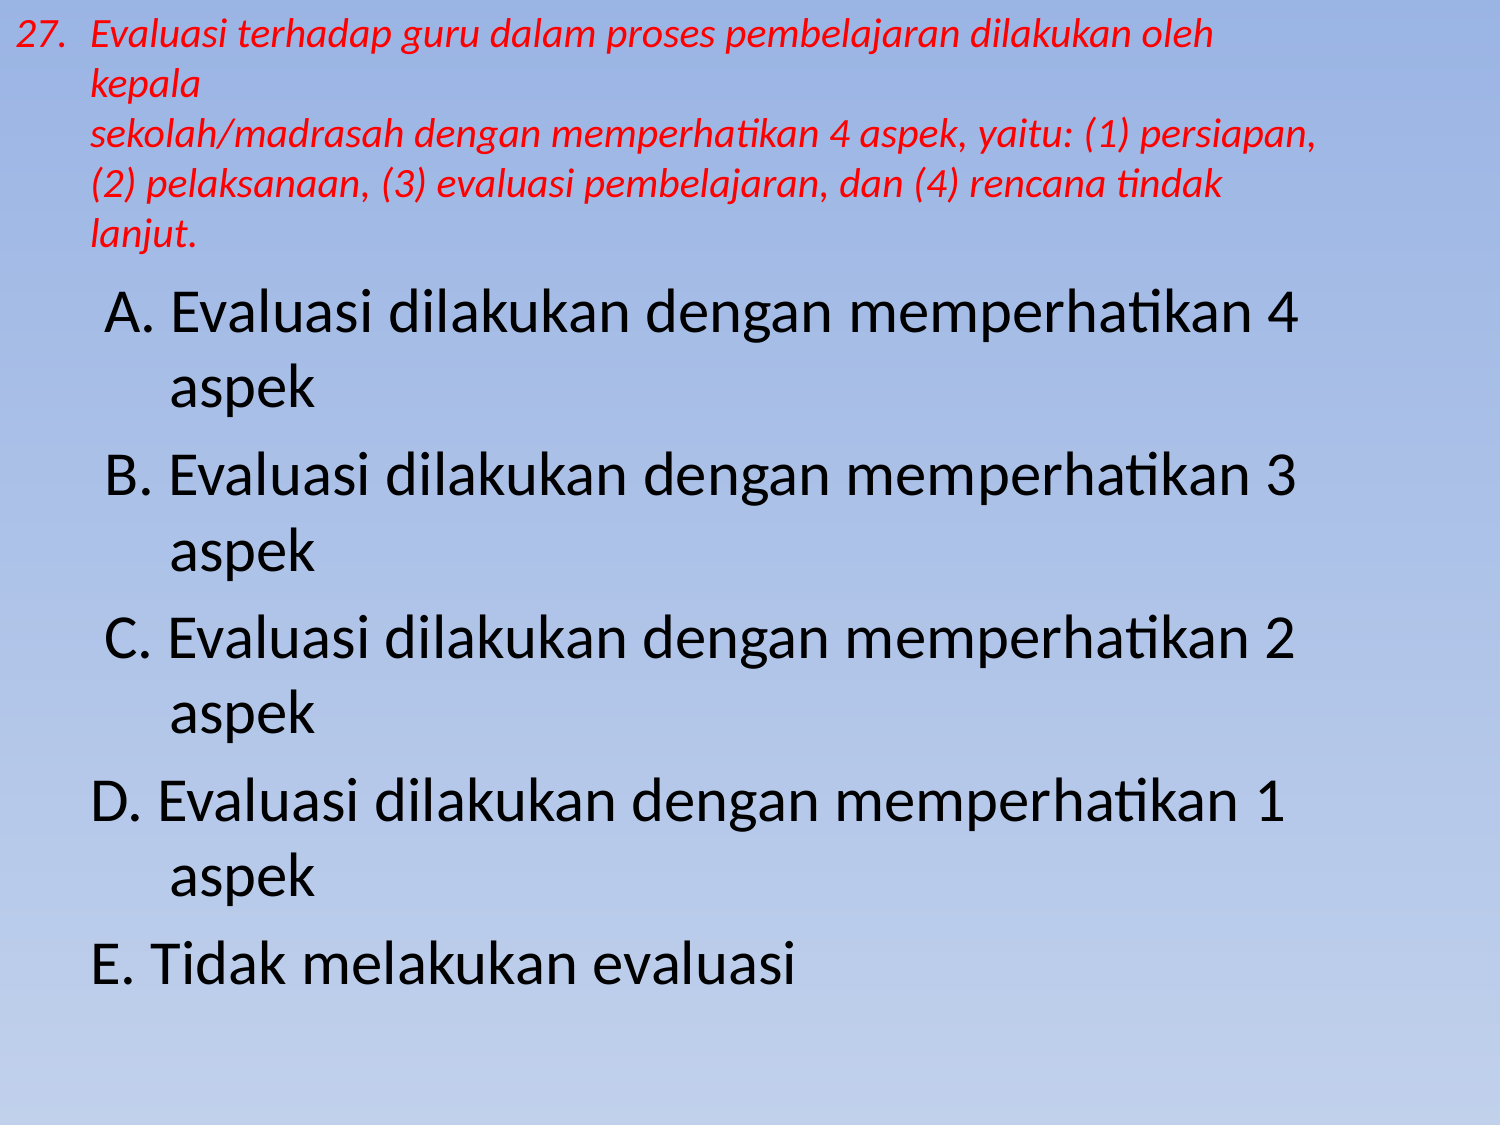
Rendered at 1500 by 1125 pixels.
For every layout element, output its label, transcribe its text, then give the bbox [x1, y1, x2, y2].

title 27. Evaluasi terhadap guru dalam proses pembelajaran dilakukan oleh kepala sekolah/madrasah dengan memperhatikan 4 aspek, yaitu: (1) persiapan, (2) pelaksanaan, (3) evaluasi pembelajaran, dan (4) rencana tindak lanjut. [0, 37, 1350, 225]
list A. Evaluasi dilakukan dengan memperhatikan 4 aspek B. Evaluasi dilakukan dengan memperhatikan 3 aspek C. Evaluasi dilakukan dengan memperhatikan 2 aspek D. Evaluasi dilakukan dengan memperhatikan 1 aspek E. Tidak melakukan evaluasi [75, 262, 1425, 1005]
